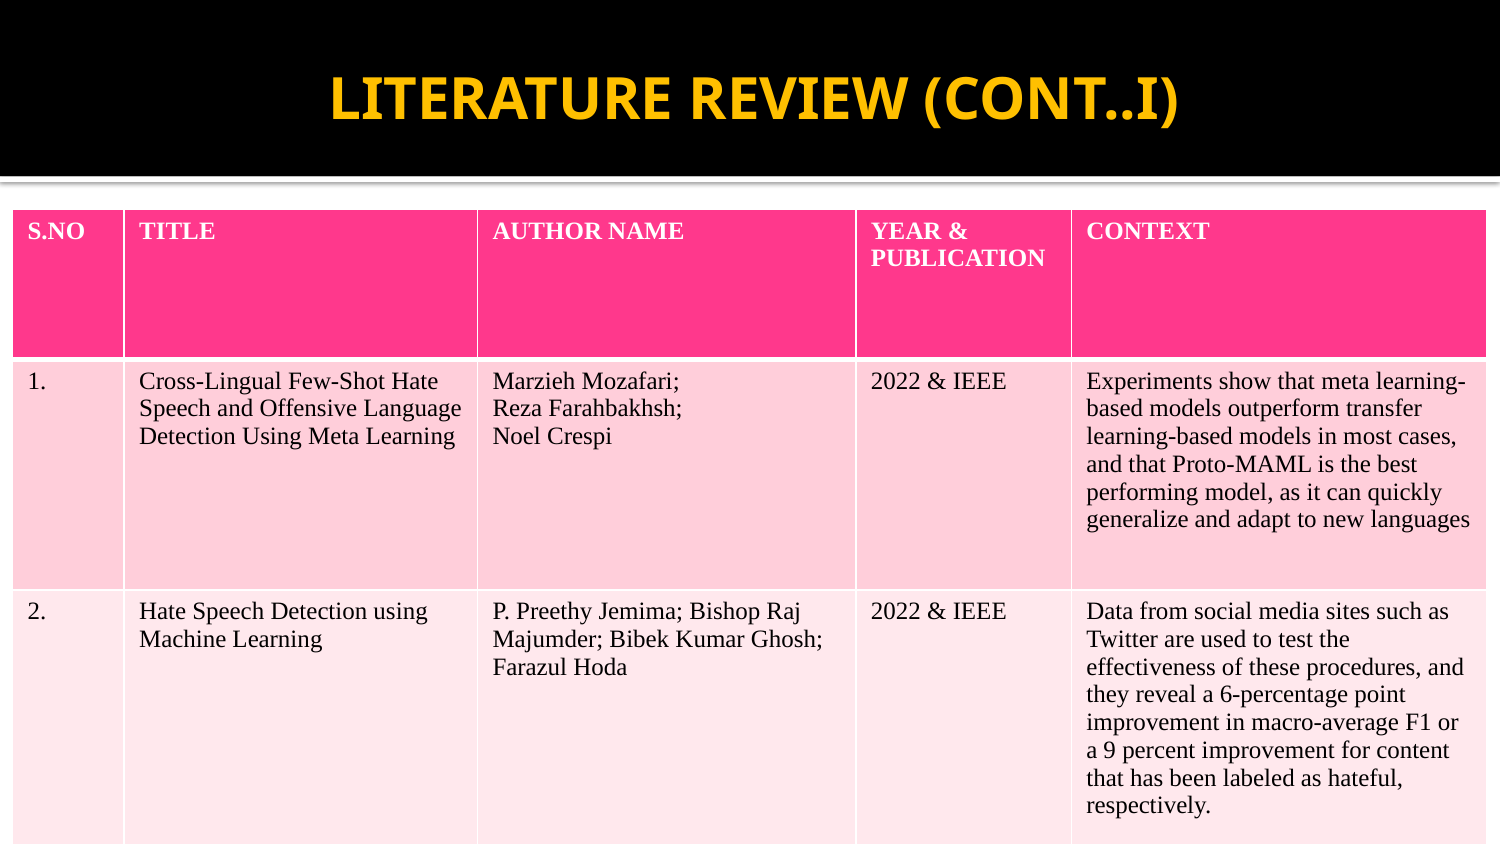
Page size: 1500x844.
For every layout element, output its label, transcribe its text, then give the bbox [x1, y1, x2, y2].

table_header TITLE [125, 210, 477, 357]
table_header AUTHOR NAME [478, 210, 855, 357]
table_header YEAR & PUBLICATION [857, 210, 1071, 357]
title LITERATURE REVIEW (CONT..I) [75, 19, 1425, 174]
table_cell Experiments show that meta learning-based models outperform transfer learning-based models in most cases, and that Proto-MAML is the best performing model, as it can quickly generalize and adapt to new languages [1072, 362, 1486, 589]
table_cell Marzieh Mozafari; Reza Farahbakhsh; Noel Crespi [478, 362, 855, 589]
table_header S.NO [13, 210, 123, 357]
table_cell 2022 & IEEE [857, 362, 1071, 589]
table_cell Hate Speech Detection using Machine Learning [125, 591, 477, 844]
table_cell P. Preethy Jemima; Bishop Raj Majumder; Bibek Kumar Ghosh; Farazul Hoda [478, 591, 855, 844]
table_cell 2022 & IEEE [857, 591, 1071, 844]
table_header CONTEXT [1072, 210, 1486, 357]
table_cell 2. [13, 591, 123, 844]
table_cell 1. [13, 362, 123, 589]
table_cell Cross-Lingual Few-Shot Hate Speech and Offensive Language Detection Using Meta Learning [125, 362, 477, 589]
table_cell Data from social media sites such as Twitter are used to test the effectiveness of these procedures, and they reveal a 6-percentage point improvement in macro-average F1 or a 9 percent improvement for content that has been labeled as hateful, respectively. [1072, 591, 1486, 844]
